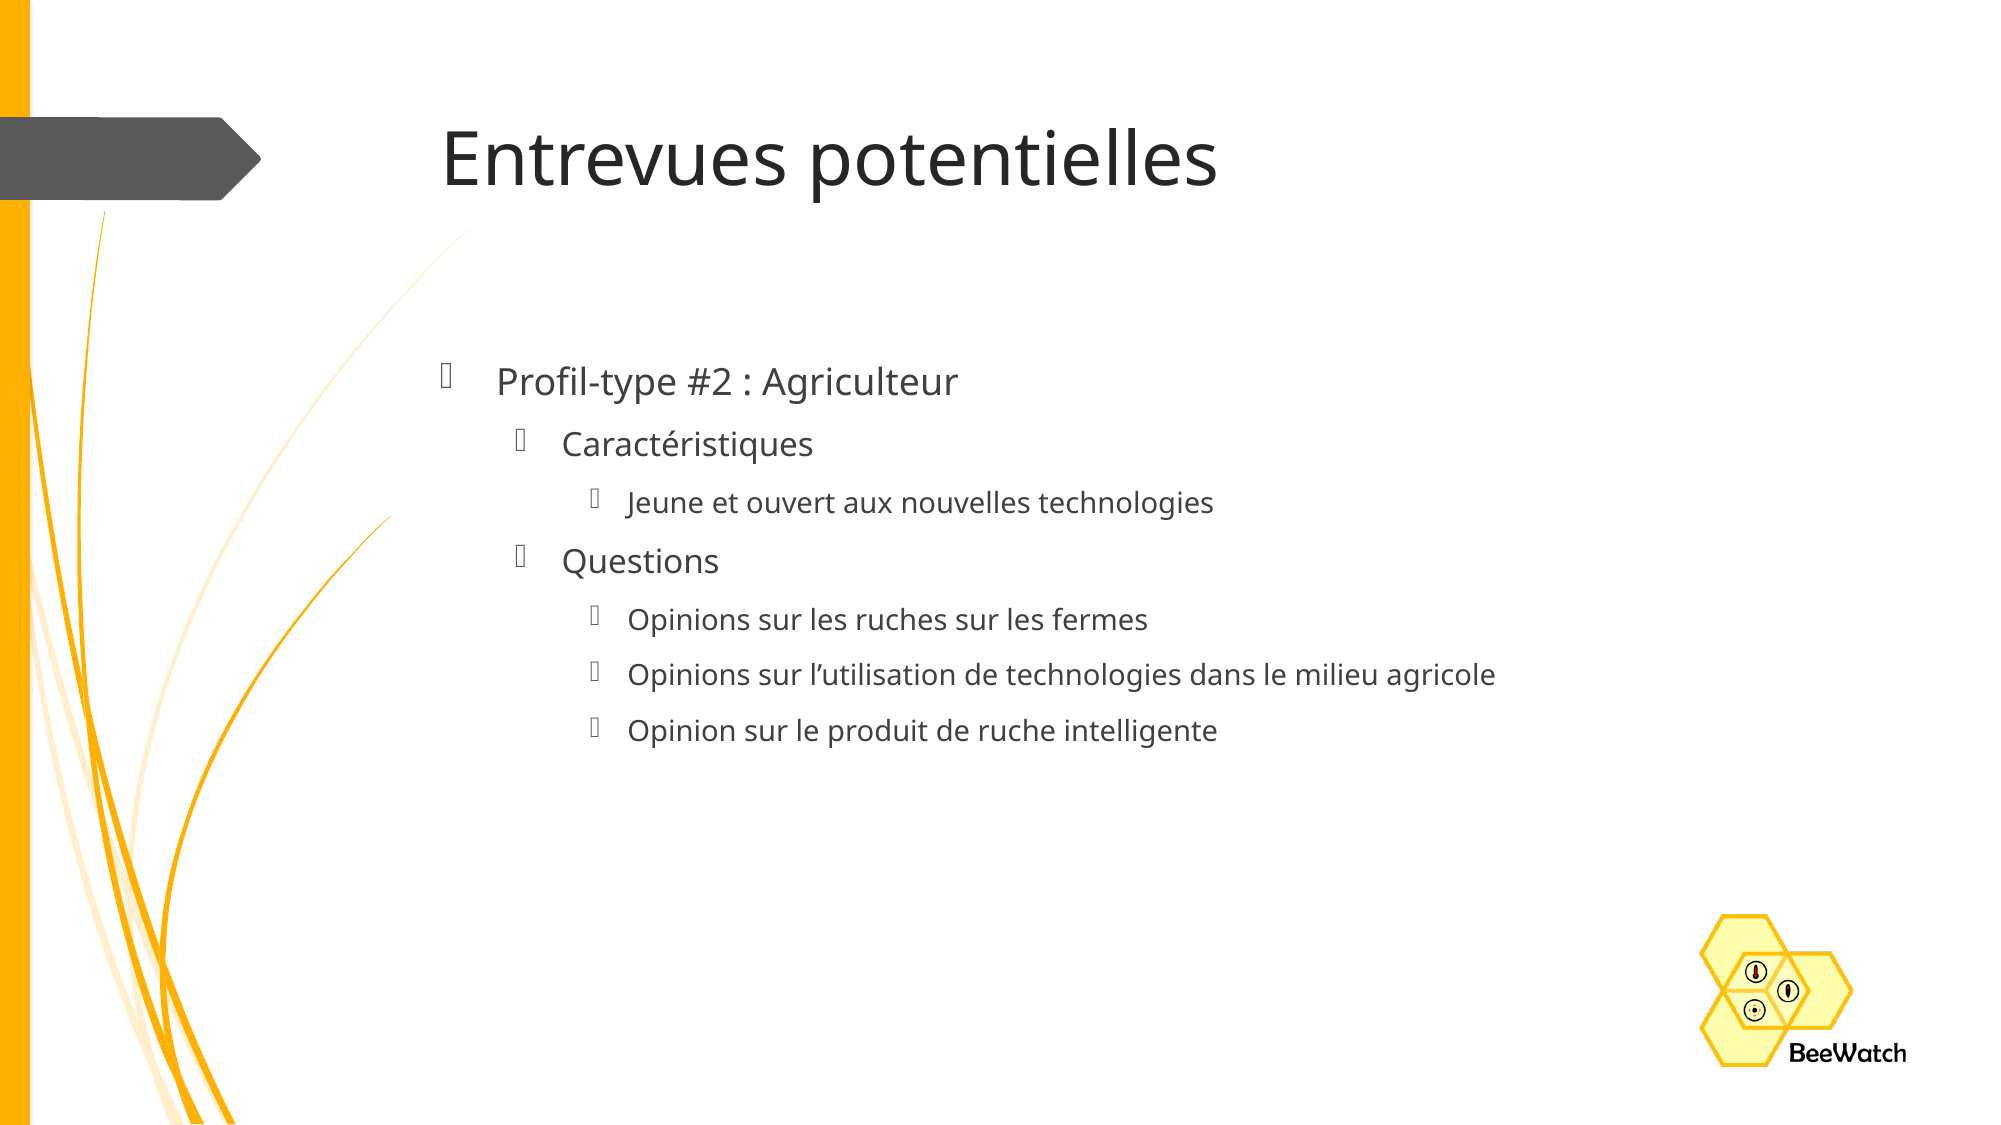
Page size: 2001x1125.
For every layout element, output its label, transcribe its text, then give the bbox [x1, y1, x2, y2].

picture [1699, 914, 1906, 1067]
list Profil-type #2 : Agriculteur Caractéristiques Jeune et ouvert aux nouvelles technologies Questions Opinions sur les ruches sur les fermes Opinions sur l’utilisation de technologies dans le milieu agricole Opinion sur le produit de ruche intelligente [424, 350, 1888, 970]
title Entrevues potentielles [425, 102, 1888, 313]
